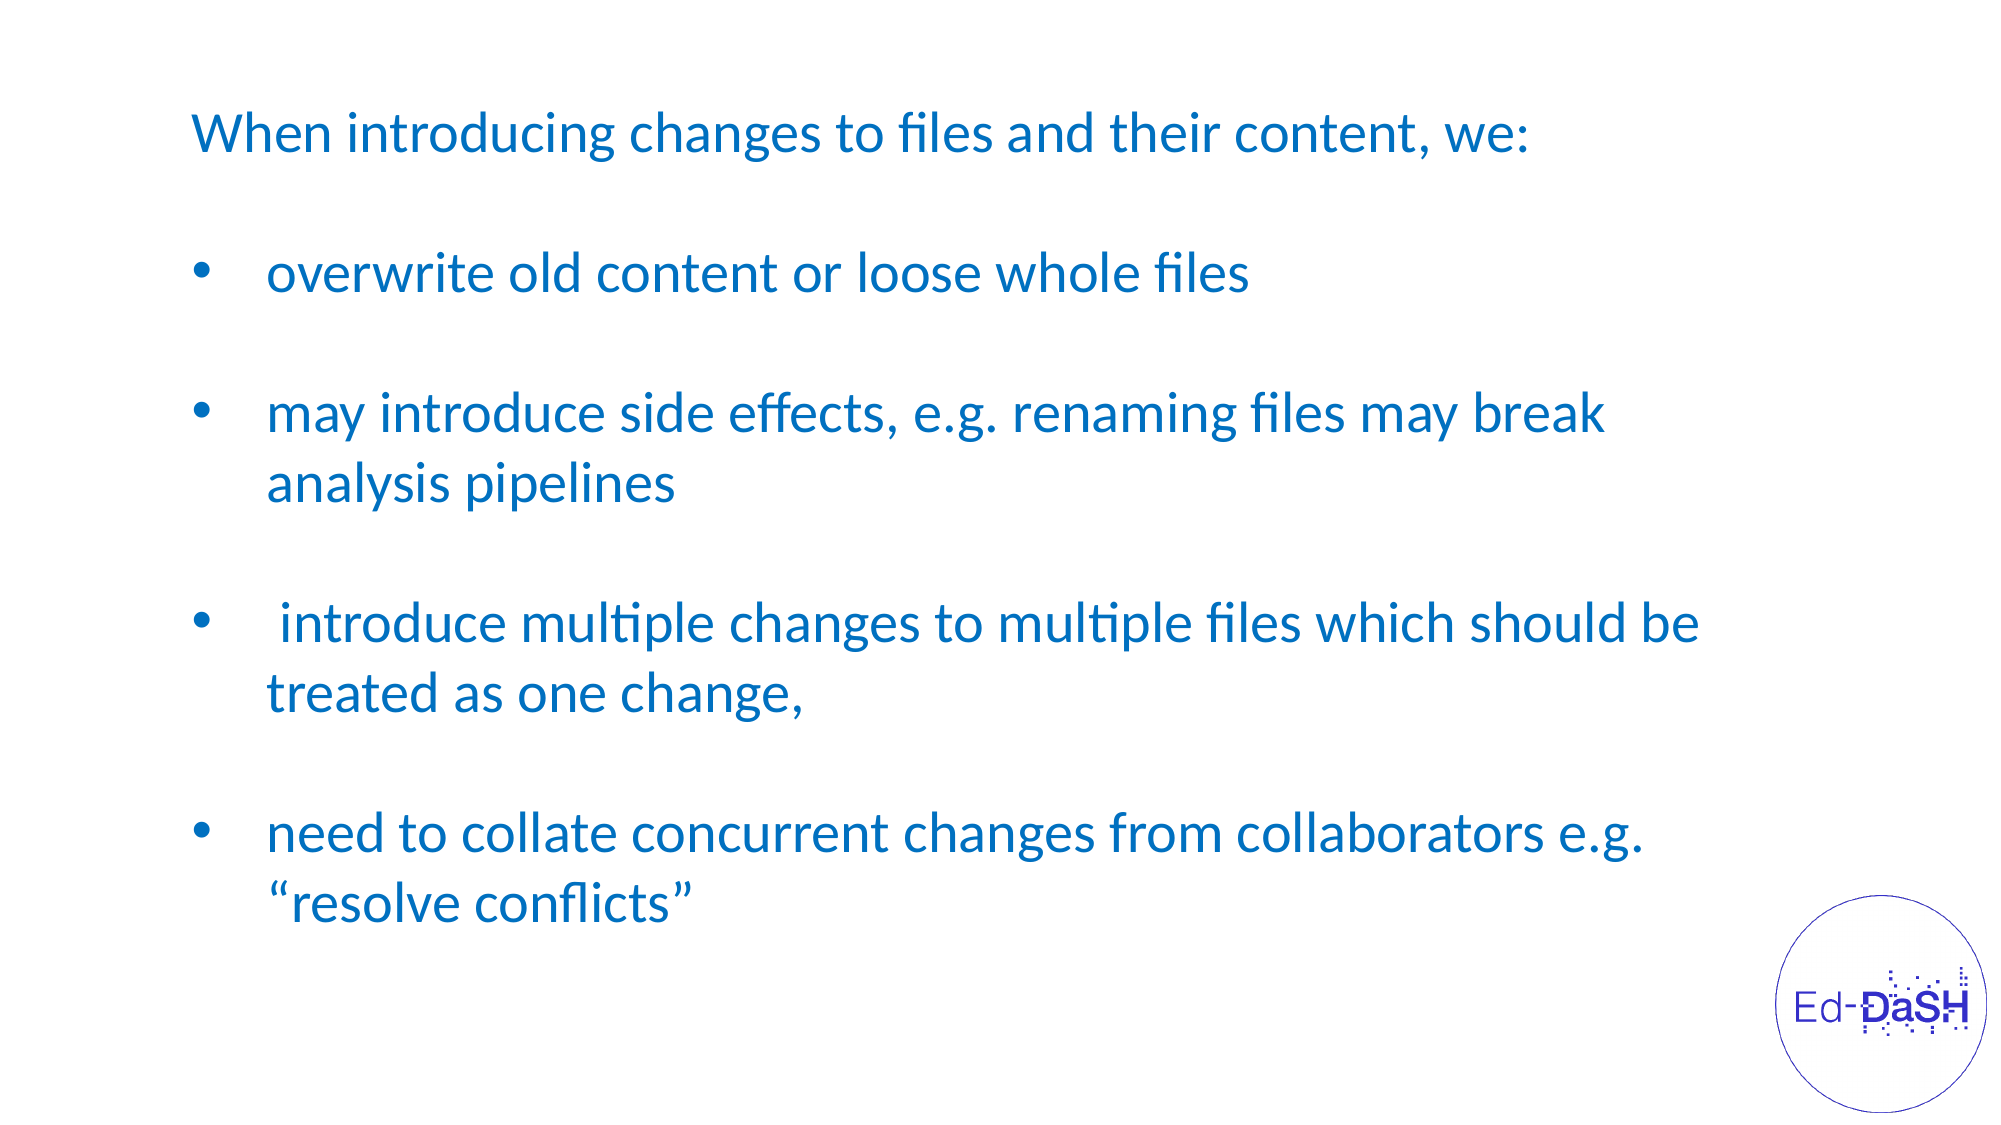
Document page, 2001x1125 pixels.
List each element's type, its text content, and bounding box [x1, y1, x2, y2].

text_box When introducing changes to files and their content, we: overwrite old content or loose whole files may introduce side effects, e.g. renaming files may break analysis pipelines introduce multiple changes to multiple files which should be treated as one change, need to collate concurrent changes from collaborators e.g. “resolve conflicts” [176, 87, 1730, 942]
picture [1774, 895, 1987, 1113]
